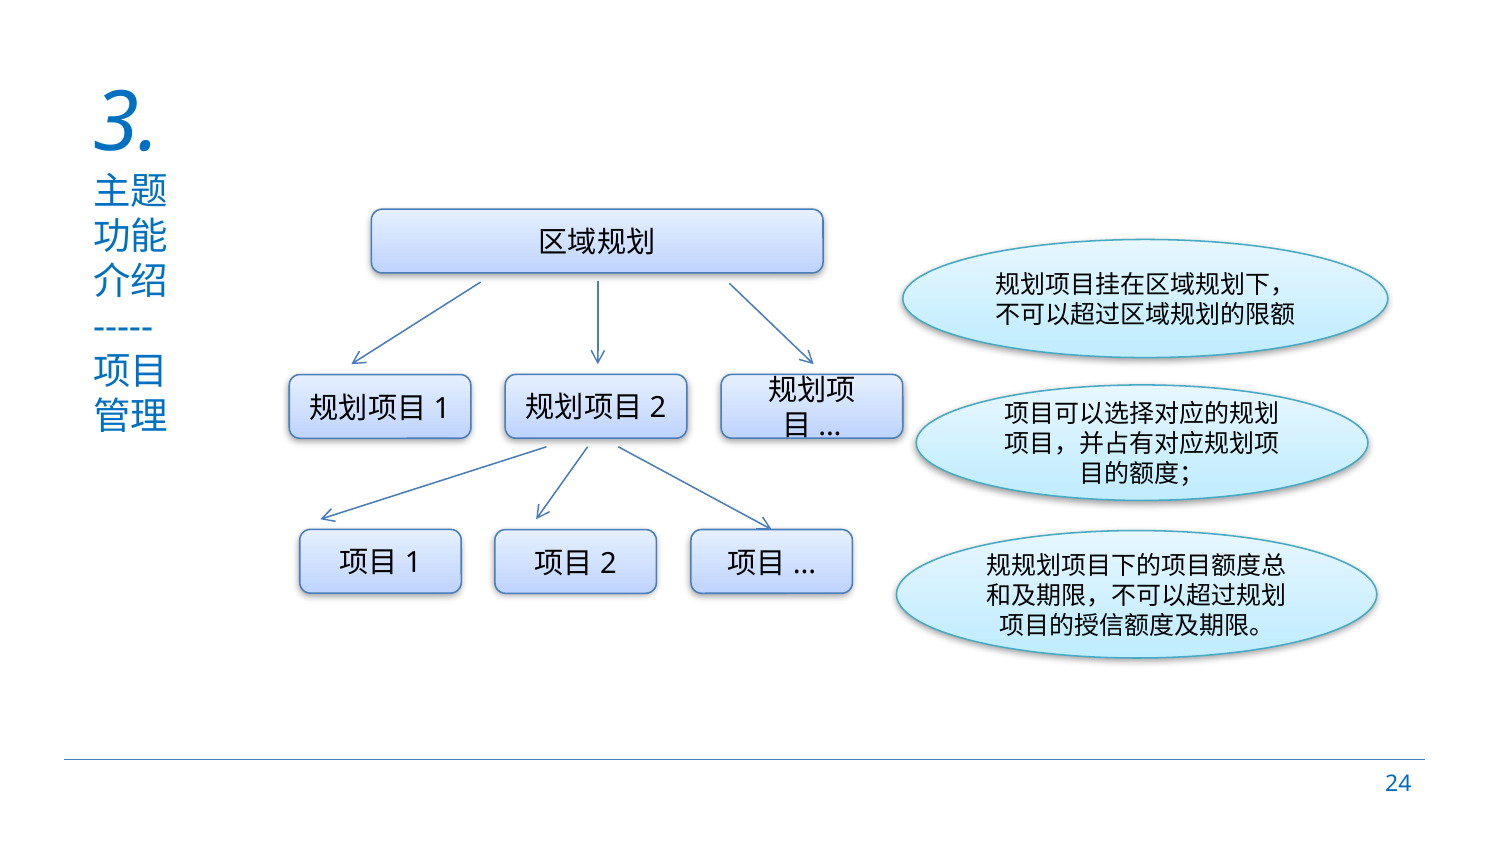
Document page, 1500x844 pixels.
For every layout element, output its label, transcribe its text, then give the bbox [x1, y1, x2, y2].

slide_number 24 [1075, 761, 1426, 807]
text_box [289, 208, 1389, 659]
title 3. 主题 功能 介绍 ----- 项目 管理 [78, 60, 228, 391]
